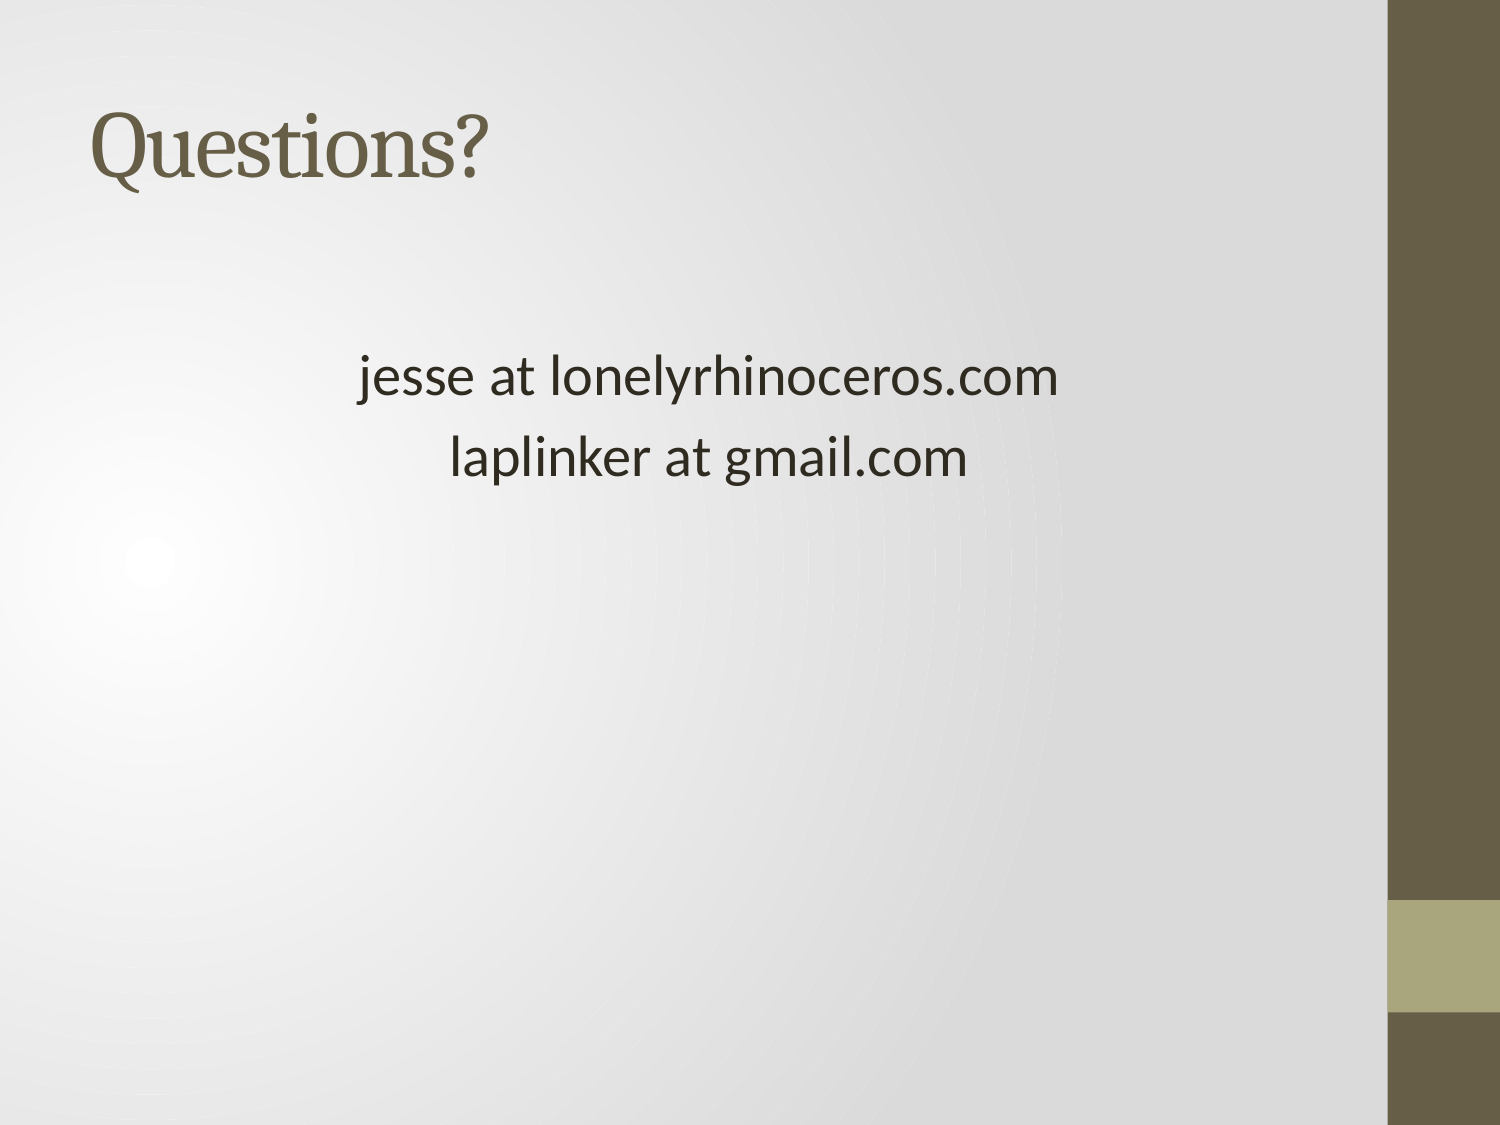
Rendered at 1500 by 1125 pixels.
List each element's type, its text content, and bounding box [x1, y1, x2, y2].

title Questions? [75, 45, 1325, 233]
list jesse at lonelyrhinoceros.com laplinker at gmail.com [75, 262, 1325, 1050]
